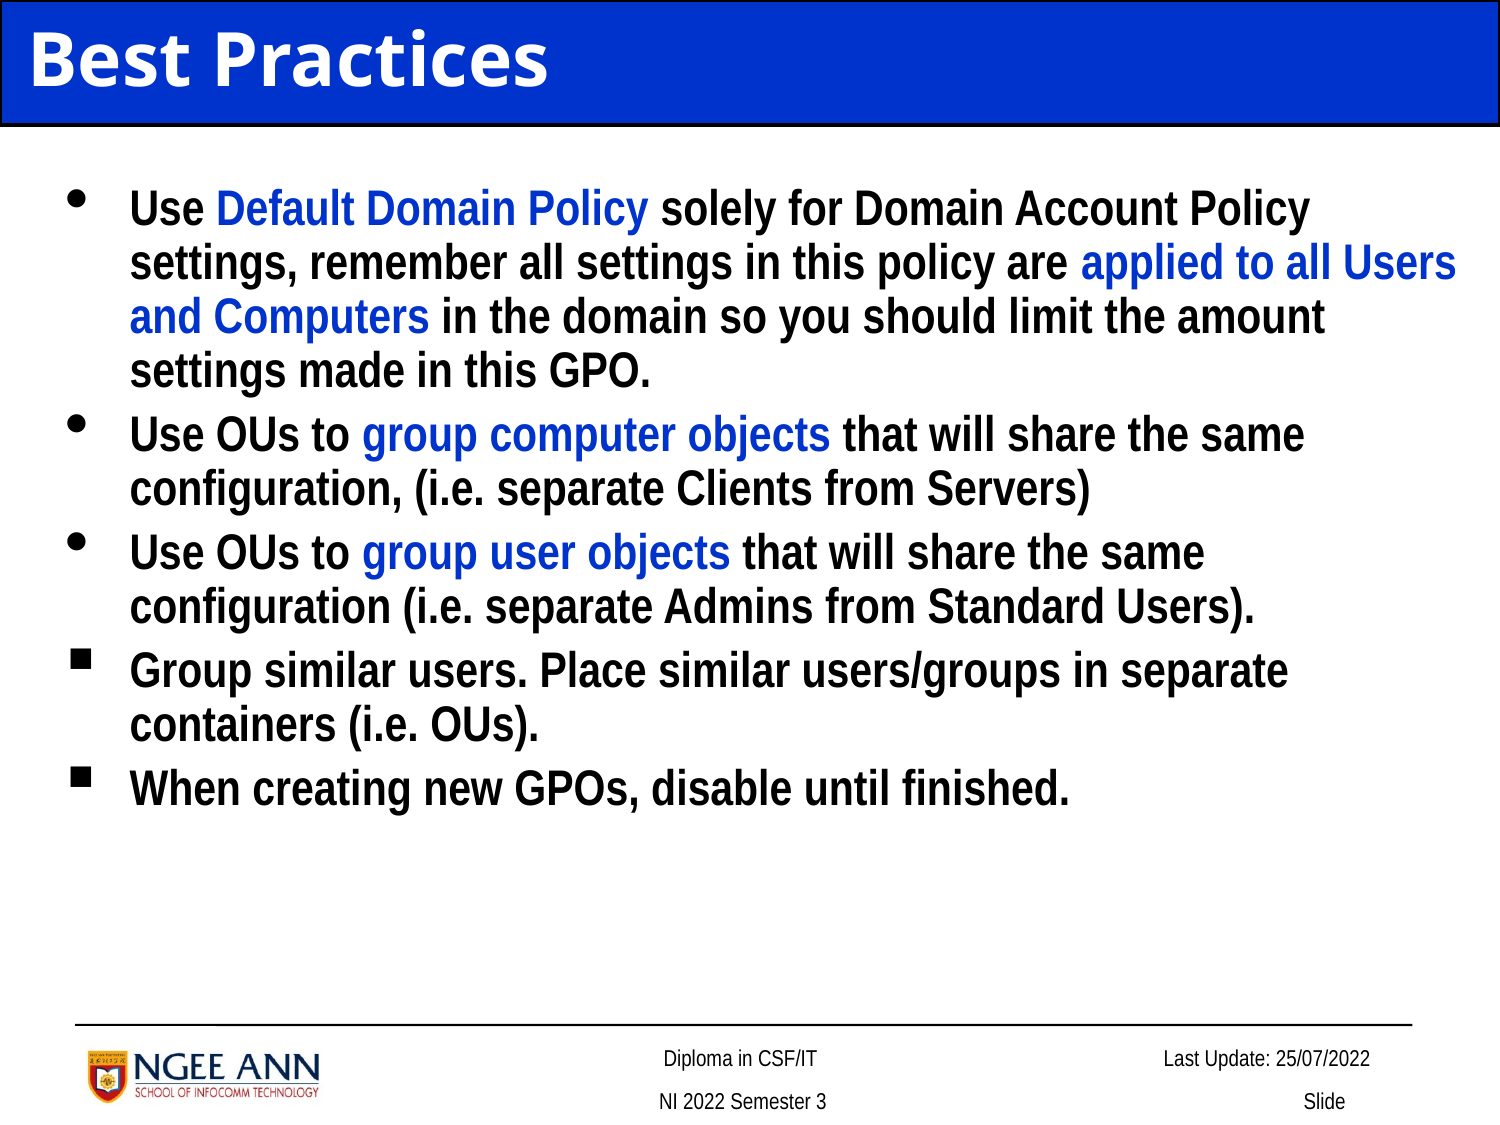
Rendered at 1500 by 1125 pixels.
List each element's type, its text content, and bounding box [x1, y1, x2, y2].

title Best Practices [10, 0, 1490, 115]
list Use Default Domain Policy solely for Domain Account Policy settings, remember all settings in this policy are applied to all Users and Computers in the domain so you should limit the amount settings made in this GPO. Use OUs to group computer objects that will share the same configuration, (i.e. separate Clients from Servers) Use OUs to group user objects that will share the same configuration (i.e. separate Admins from Standard Users). Group similar users. Place similar users/groups in separate containers (i.e. OUs). When creating new GPOs, disable until finished. [49, 174, 1488, 1063]
picture [62, 1063, 344, 1125]
